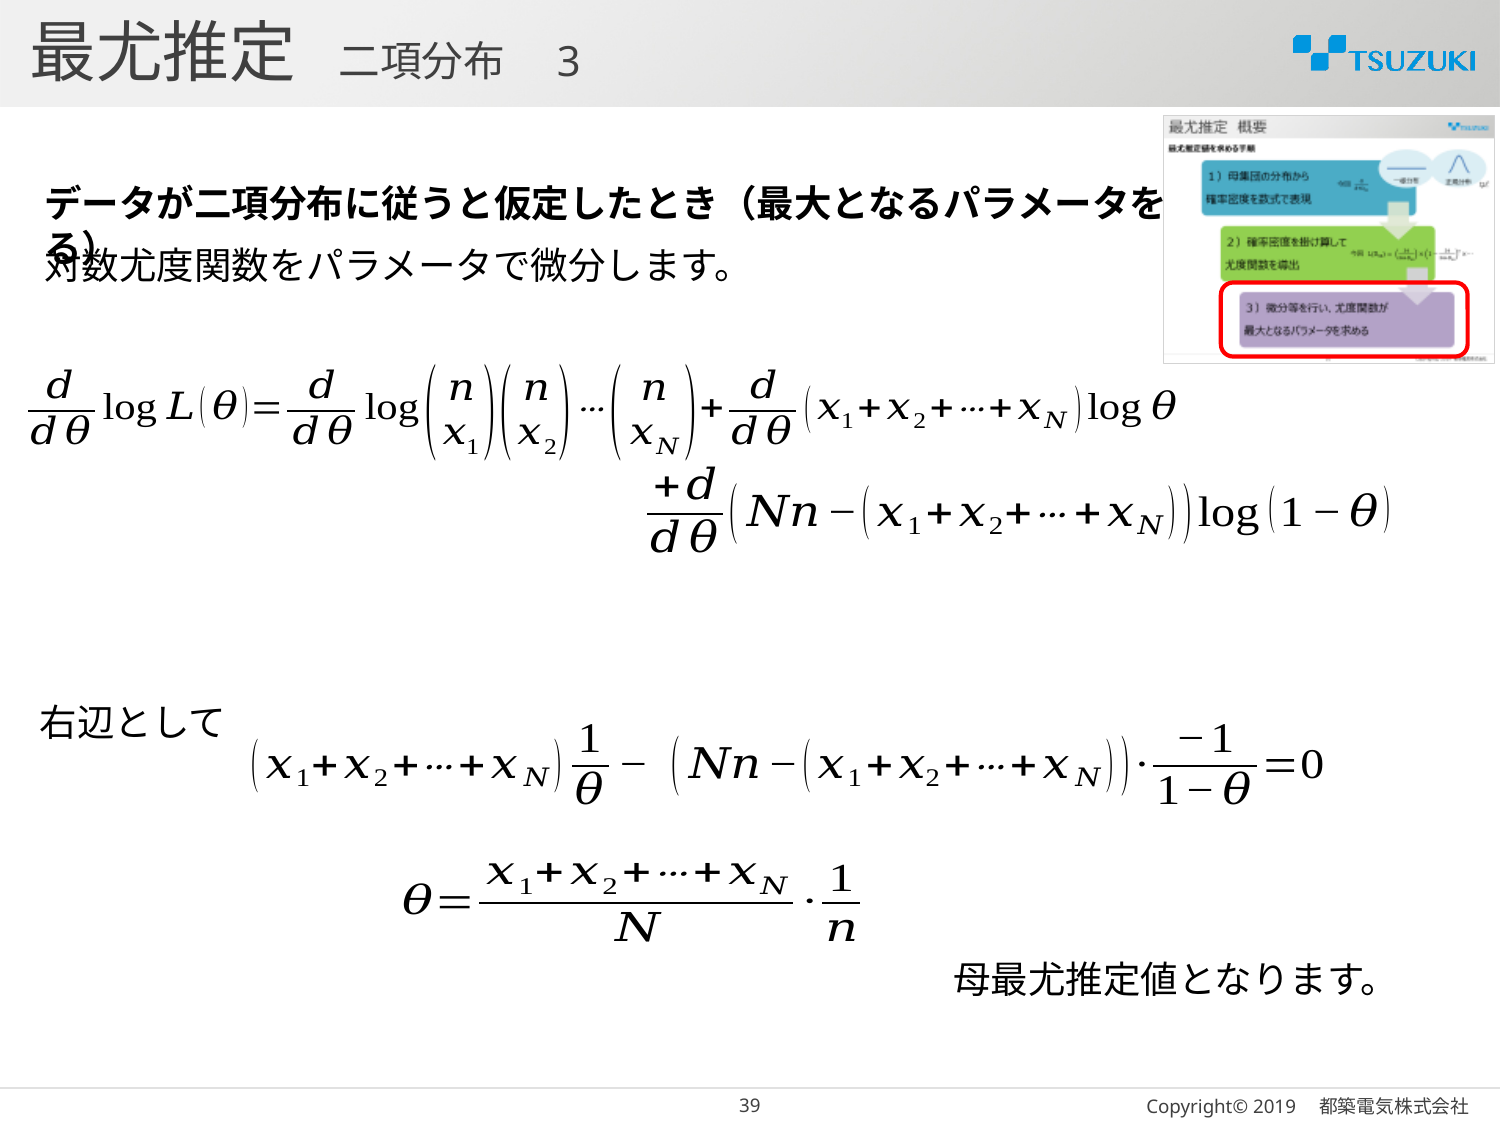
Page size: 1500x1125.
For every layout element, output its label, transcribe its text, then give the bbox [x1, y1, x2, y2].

text_box データが二項分布に従うと仮定したとき（最大となるパラメータを求める） [29, 172, 1163, 278]
footer Copyright© 2019 都築電気株式会社 [809, 1089, 1470, 1123]
picture [0, 0, 1500, 107]
text_box [1218, 280, 1470, 359]
title 最尤推定 二項分布 3 [29, 0, 1329, 101]
picture [1164, 116, 1494, 363]
slide_number 38 [705, 1089, 795, 1123]
